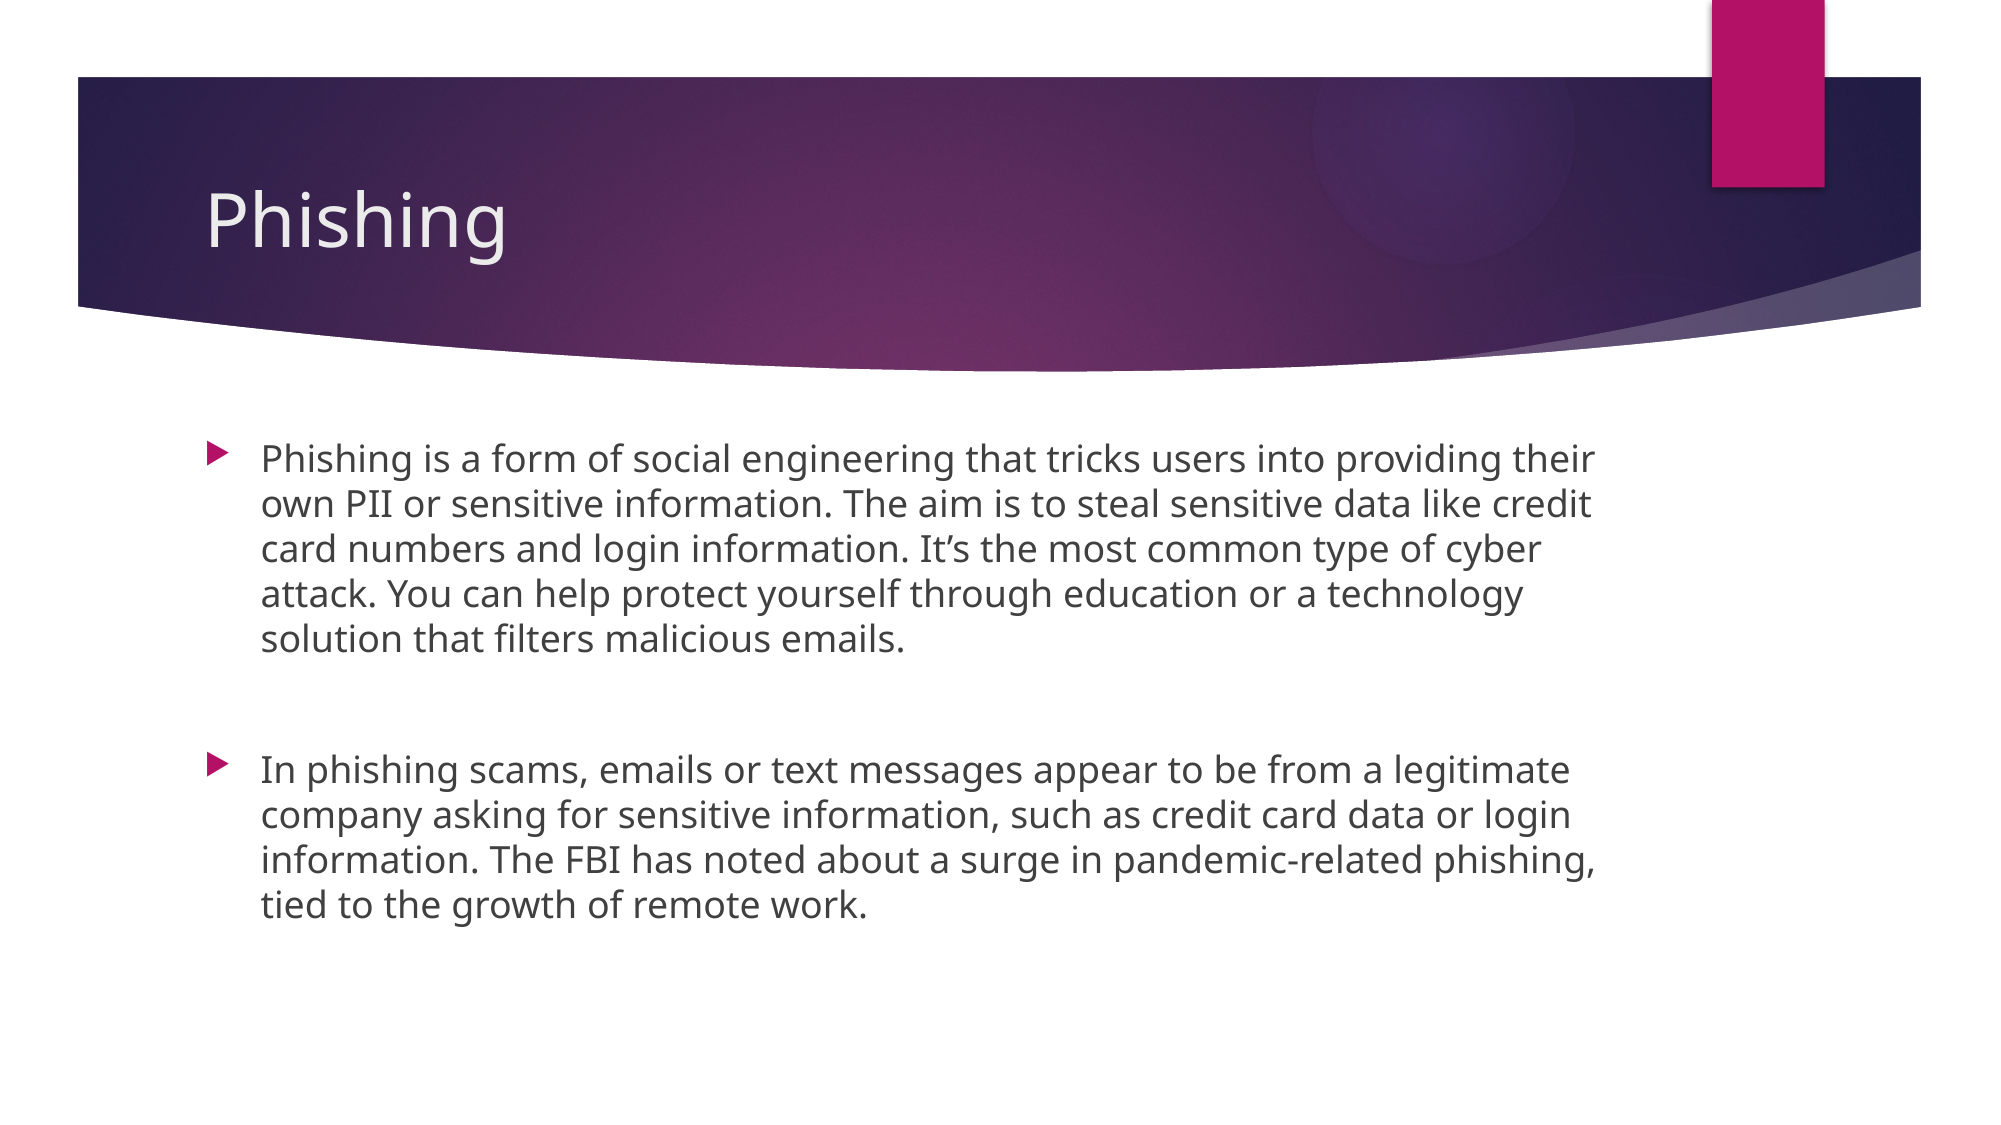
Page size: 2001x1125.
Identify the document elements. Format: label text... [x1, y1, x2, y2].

list Phishing is a form of social engineering that tricks users into providing their own PII or sensitive information. The aim is to steal sensitive data like credit card numbers and login information. It’s the most common type of cyber attack. You can help protect yourself through education or a technology solution that filters malicious emails. In phishing scams, emails or text messages appear to be from a legitimate company asking for sensitive information, such as credit card data or login information. The FBI has noted about a surge in pandemic-related phishing, tied to the growth of remote work. [189, 427, 1638, 966]
title Phishing [189, 159, 1627, 276]
